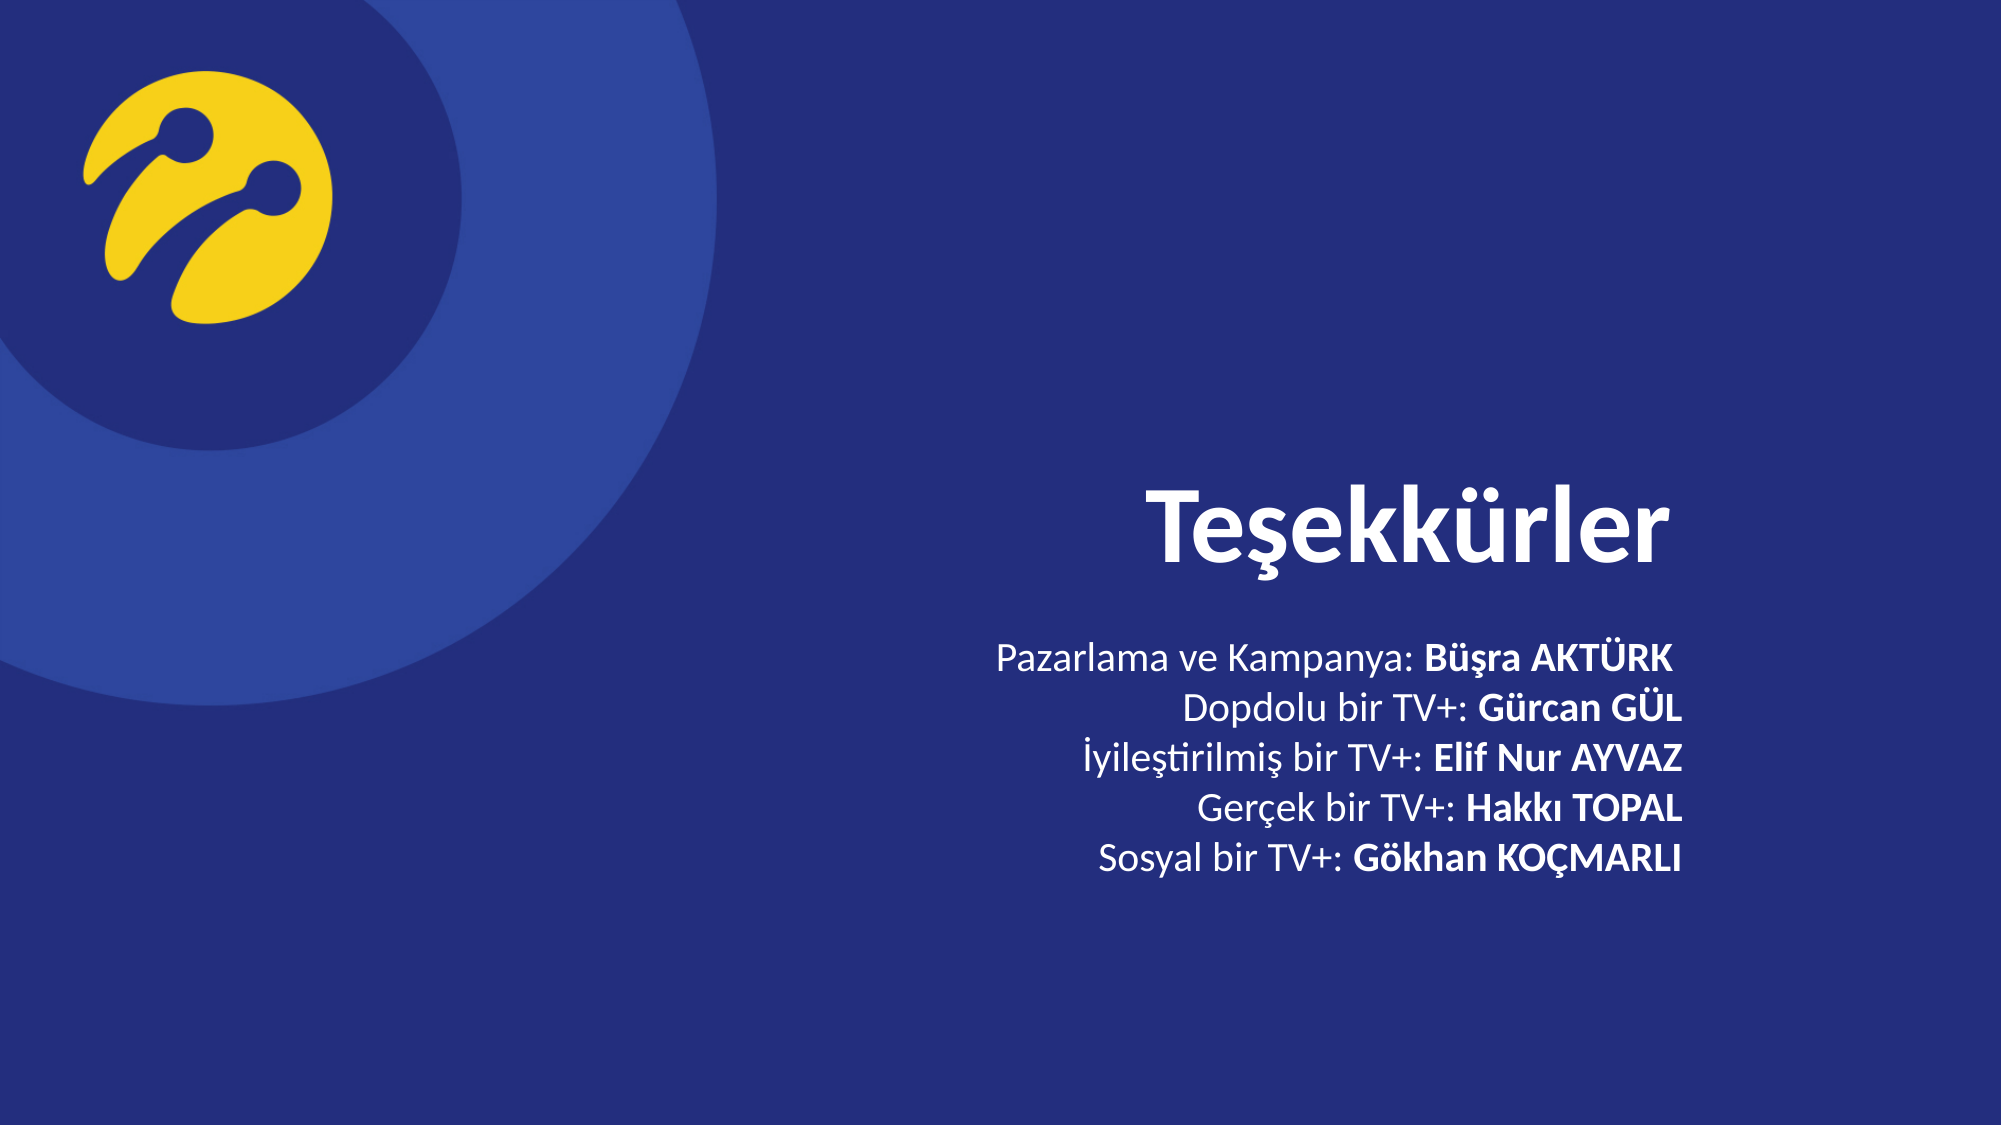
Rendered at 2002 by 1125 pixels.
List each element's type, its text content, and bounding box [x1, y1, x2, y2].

text_box Pazarlama ve Kampanya: Büşra AKTÜRK Dopdolu bir TV+: Gürcan GÜL İyileştirilmiş bir TV+: Elif Nur AYVAZ Gerçek bir TV+: Hakkı TOPAL Sosyal bir TV+: Gökhan KOÇMARLI [638, 622, 1698, 1038]
picture [0, 0, 2001, 1125]
list Teşekkürler [1125, 375, 2001, 693]
